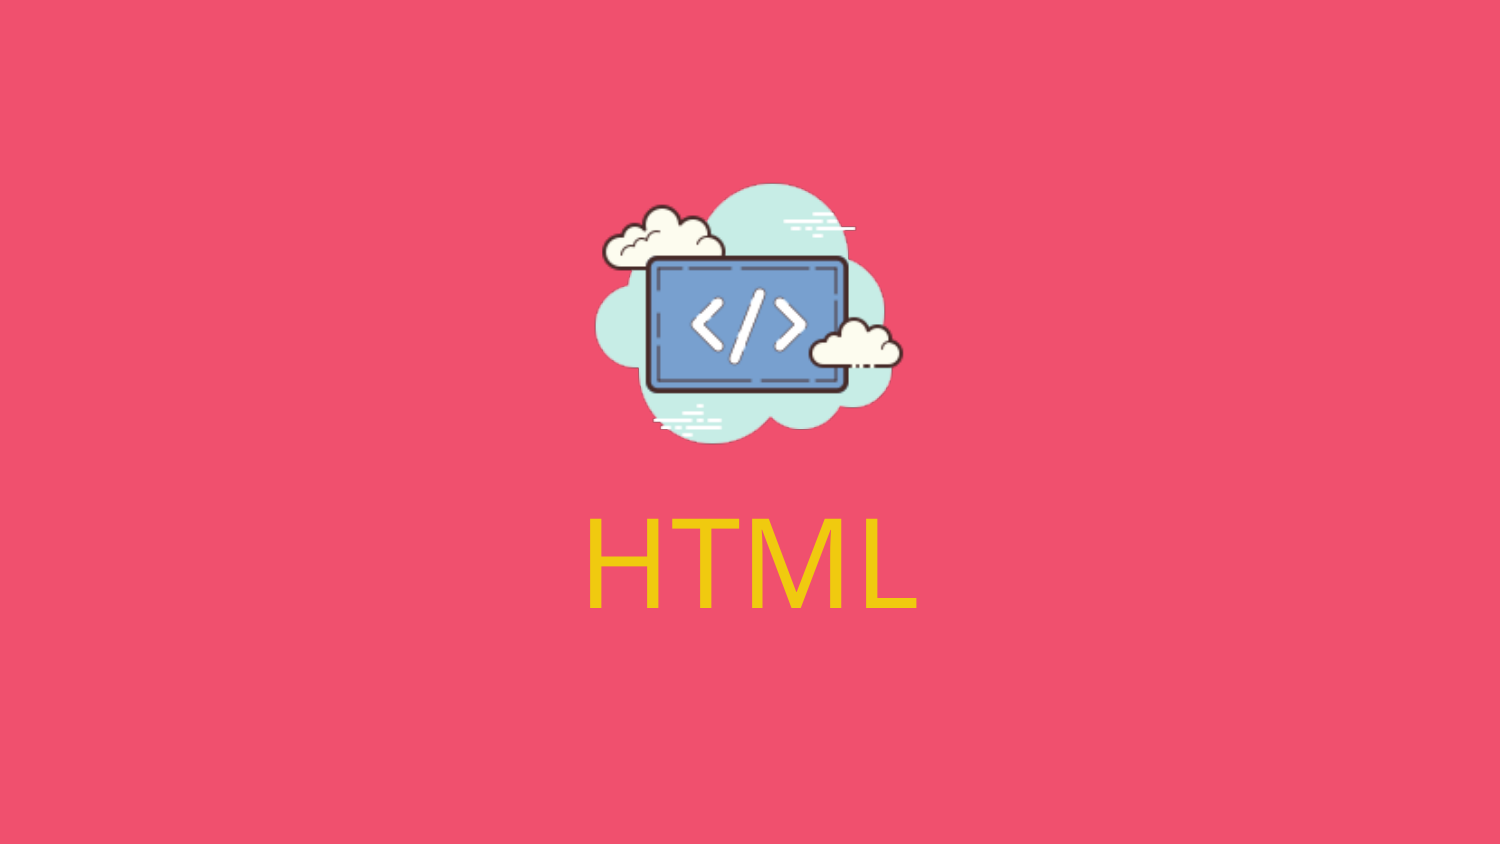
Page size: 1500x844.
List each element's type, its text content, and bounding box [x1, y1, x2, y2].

title HTML [50, 318, 1449, 513]
picture [563, 132, 926, 496]
